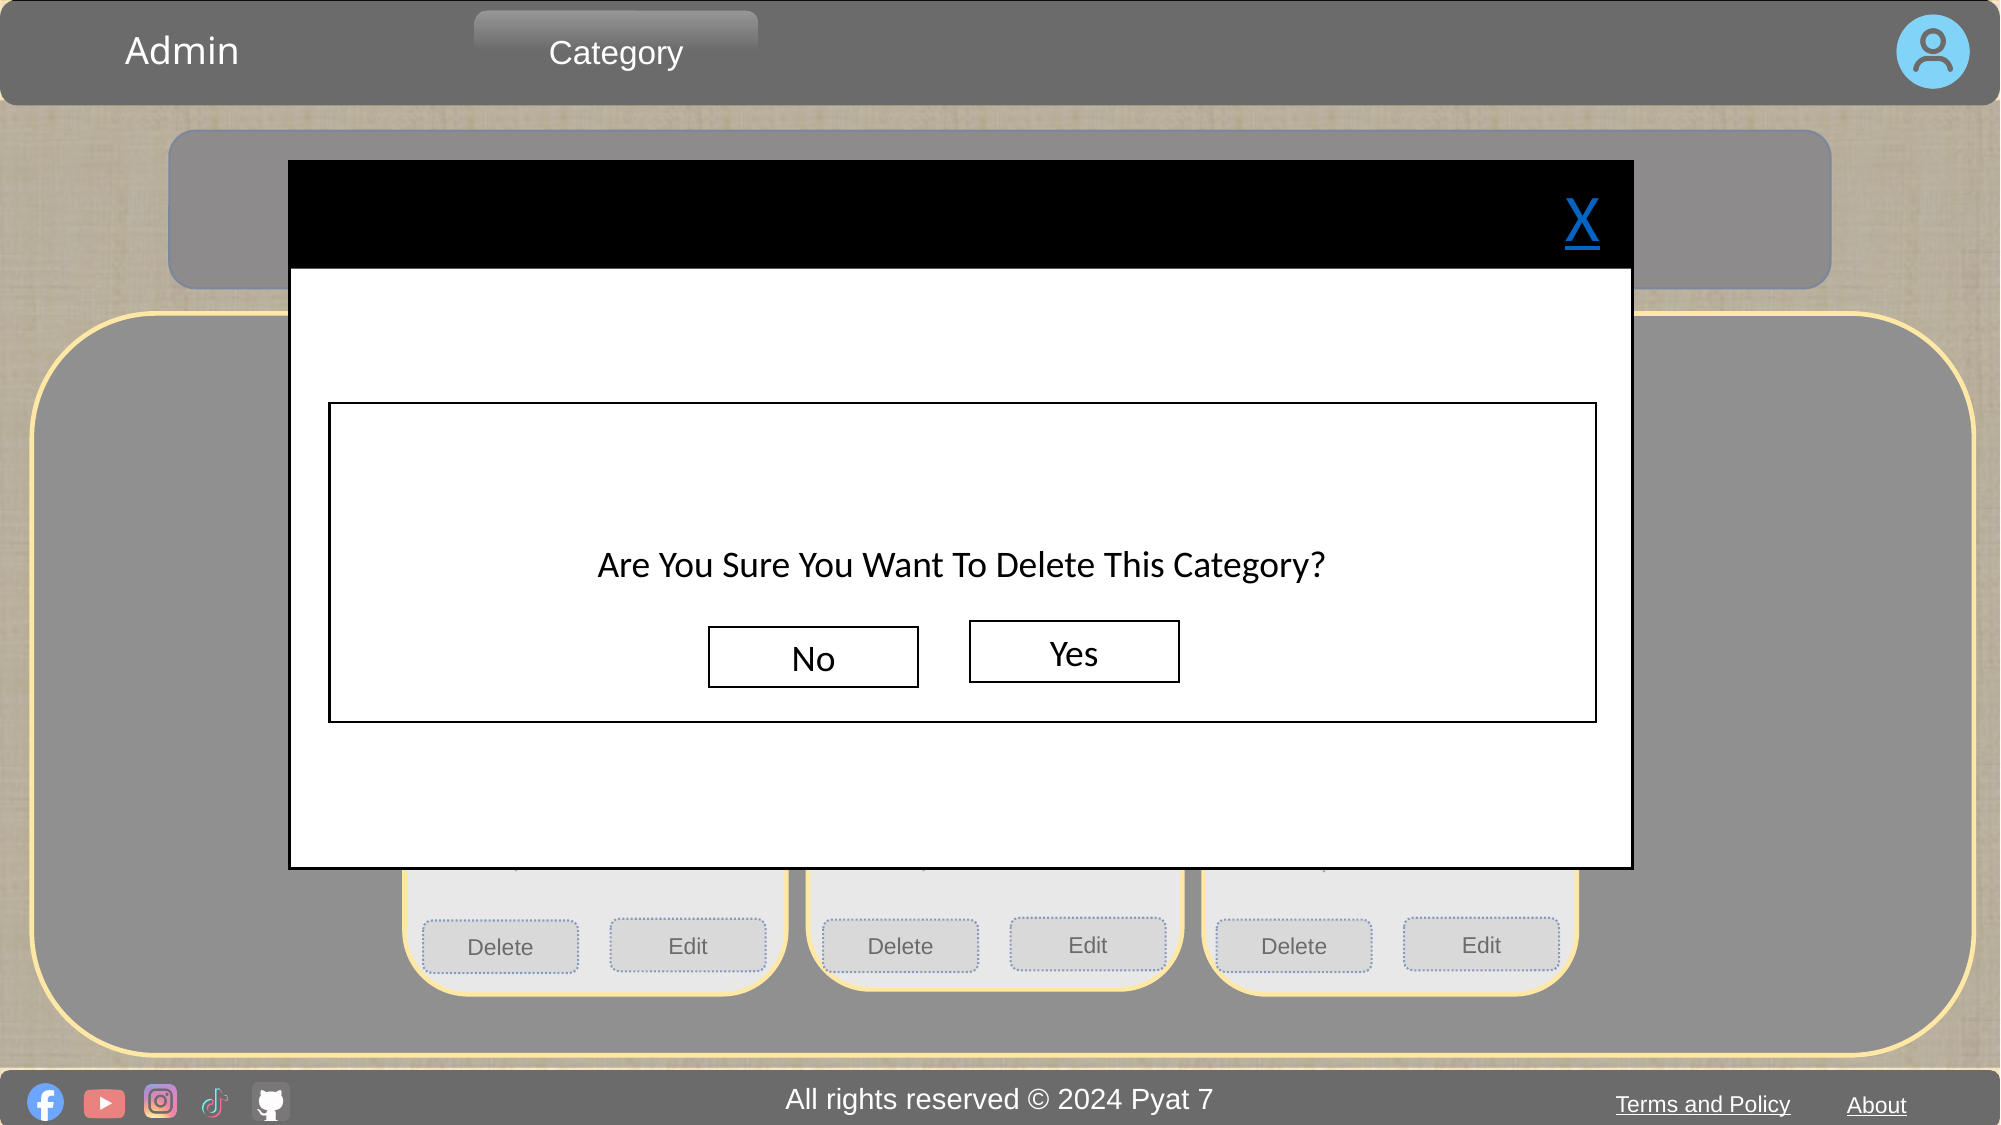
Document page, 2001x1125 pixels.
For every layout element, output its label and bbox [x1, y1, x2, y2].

text_box [0, 0, 2000, 106]
text_box [1200, 869, 1577, 995]
text_box [800, 869, 1183, 990]
text_box [0, 106, 2000, 1070]
text_box [289, 160, 1633, 869]
text_box [0, 1070, 2000, 1125]
